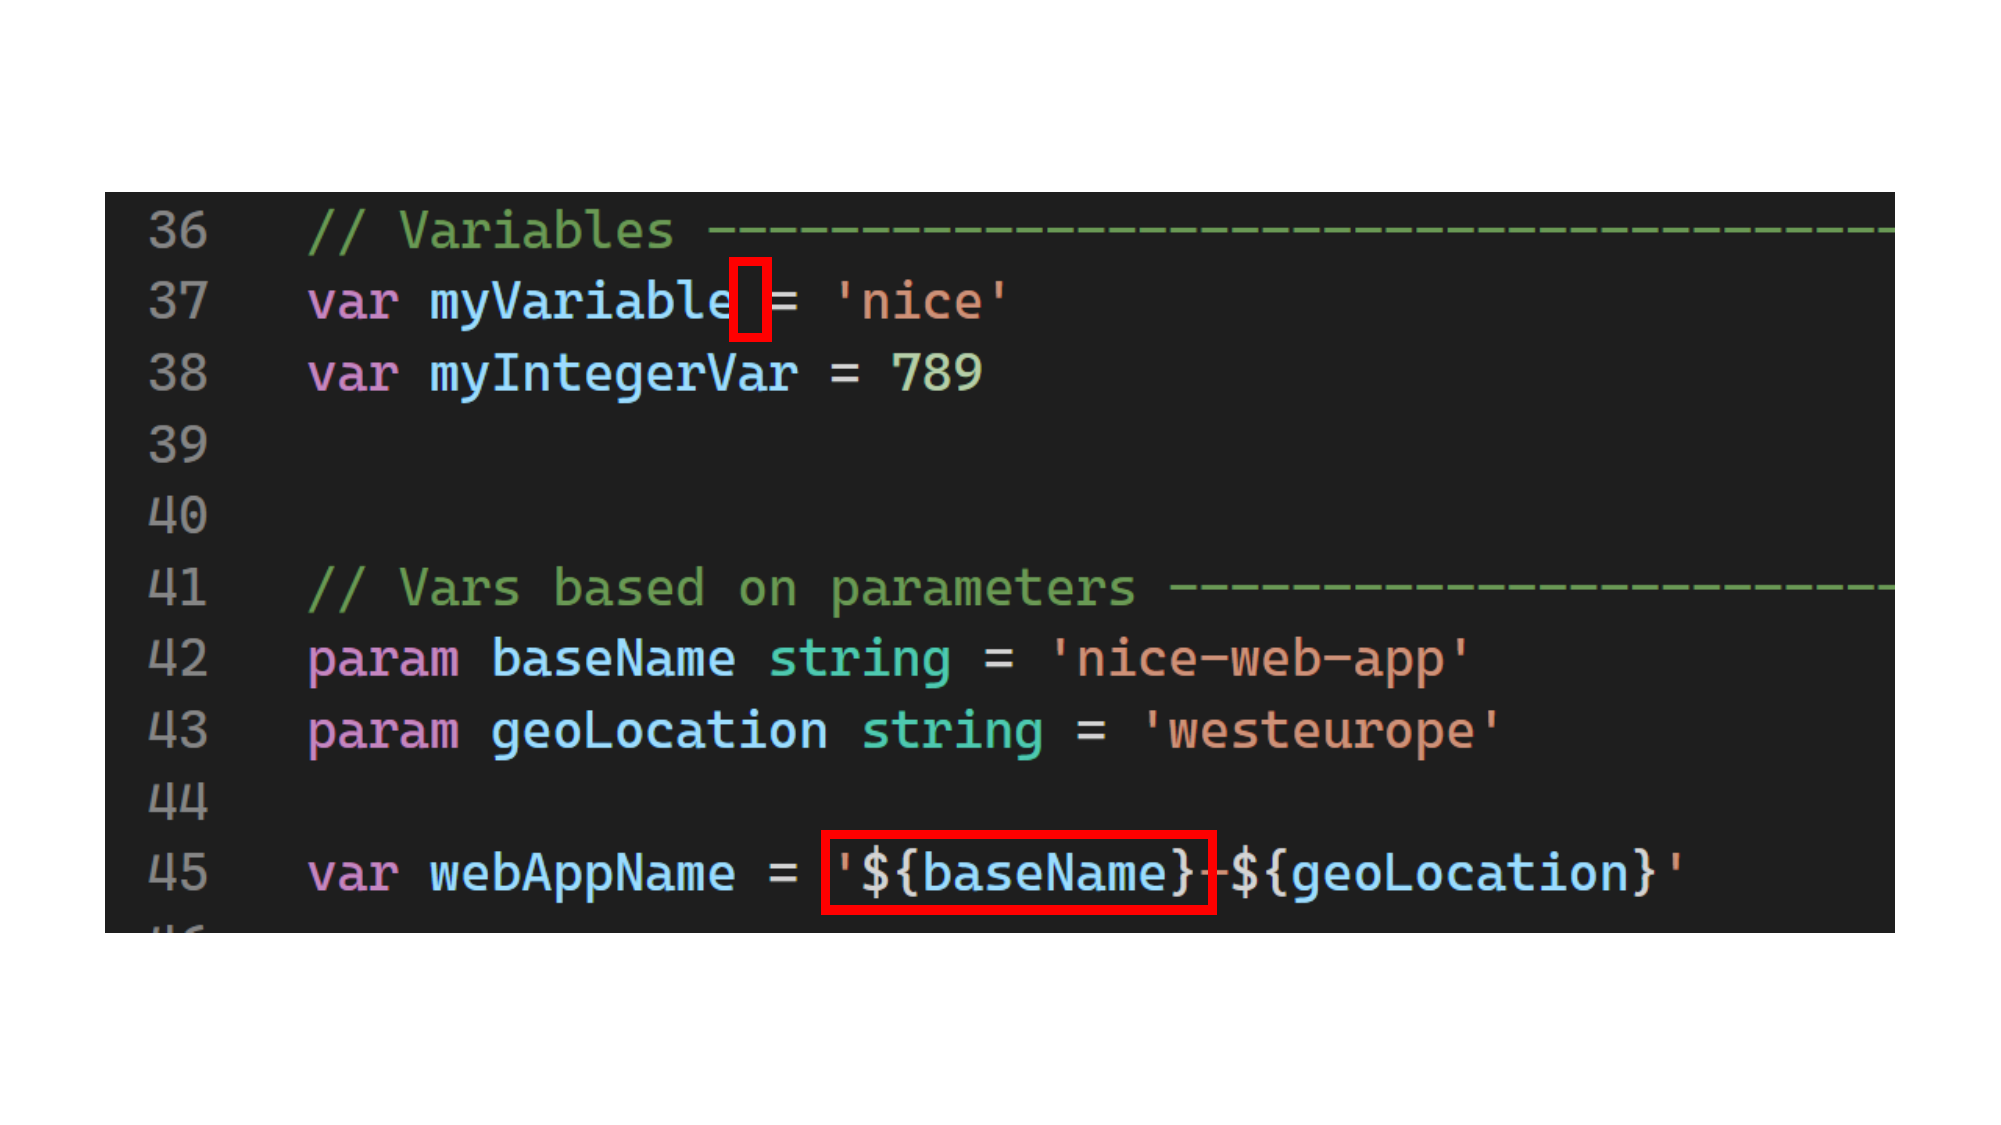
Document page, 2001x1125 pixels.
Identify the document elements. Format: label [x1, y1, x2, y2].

picture [104, 192, 1896, 933]
